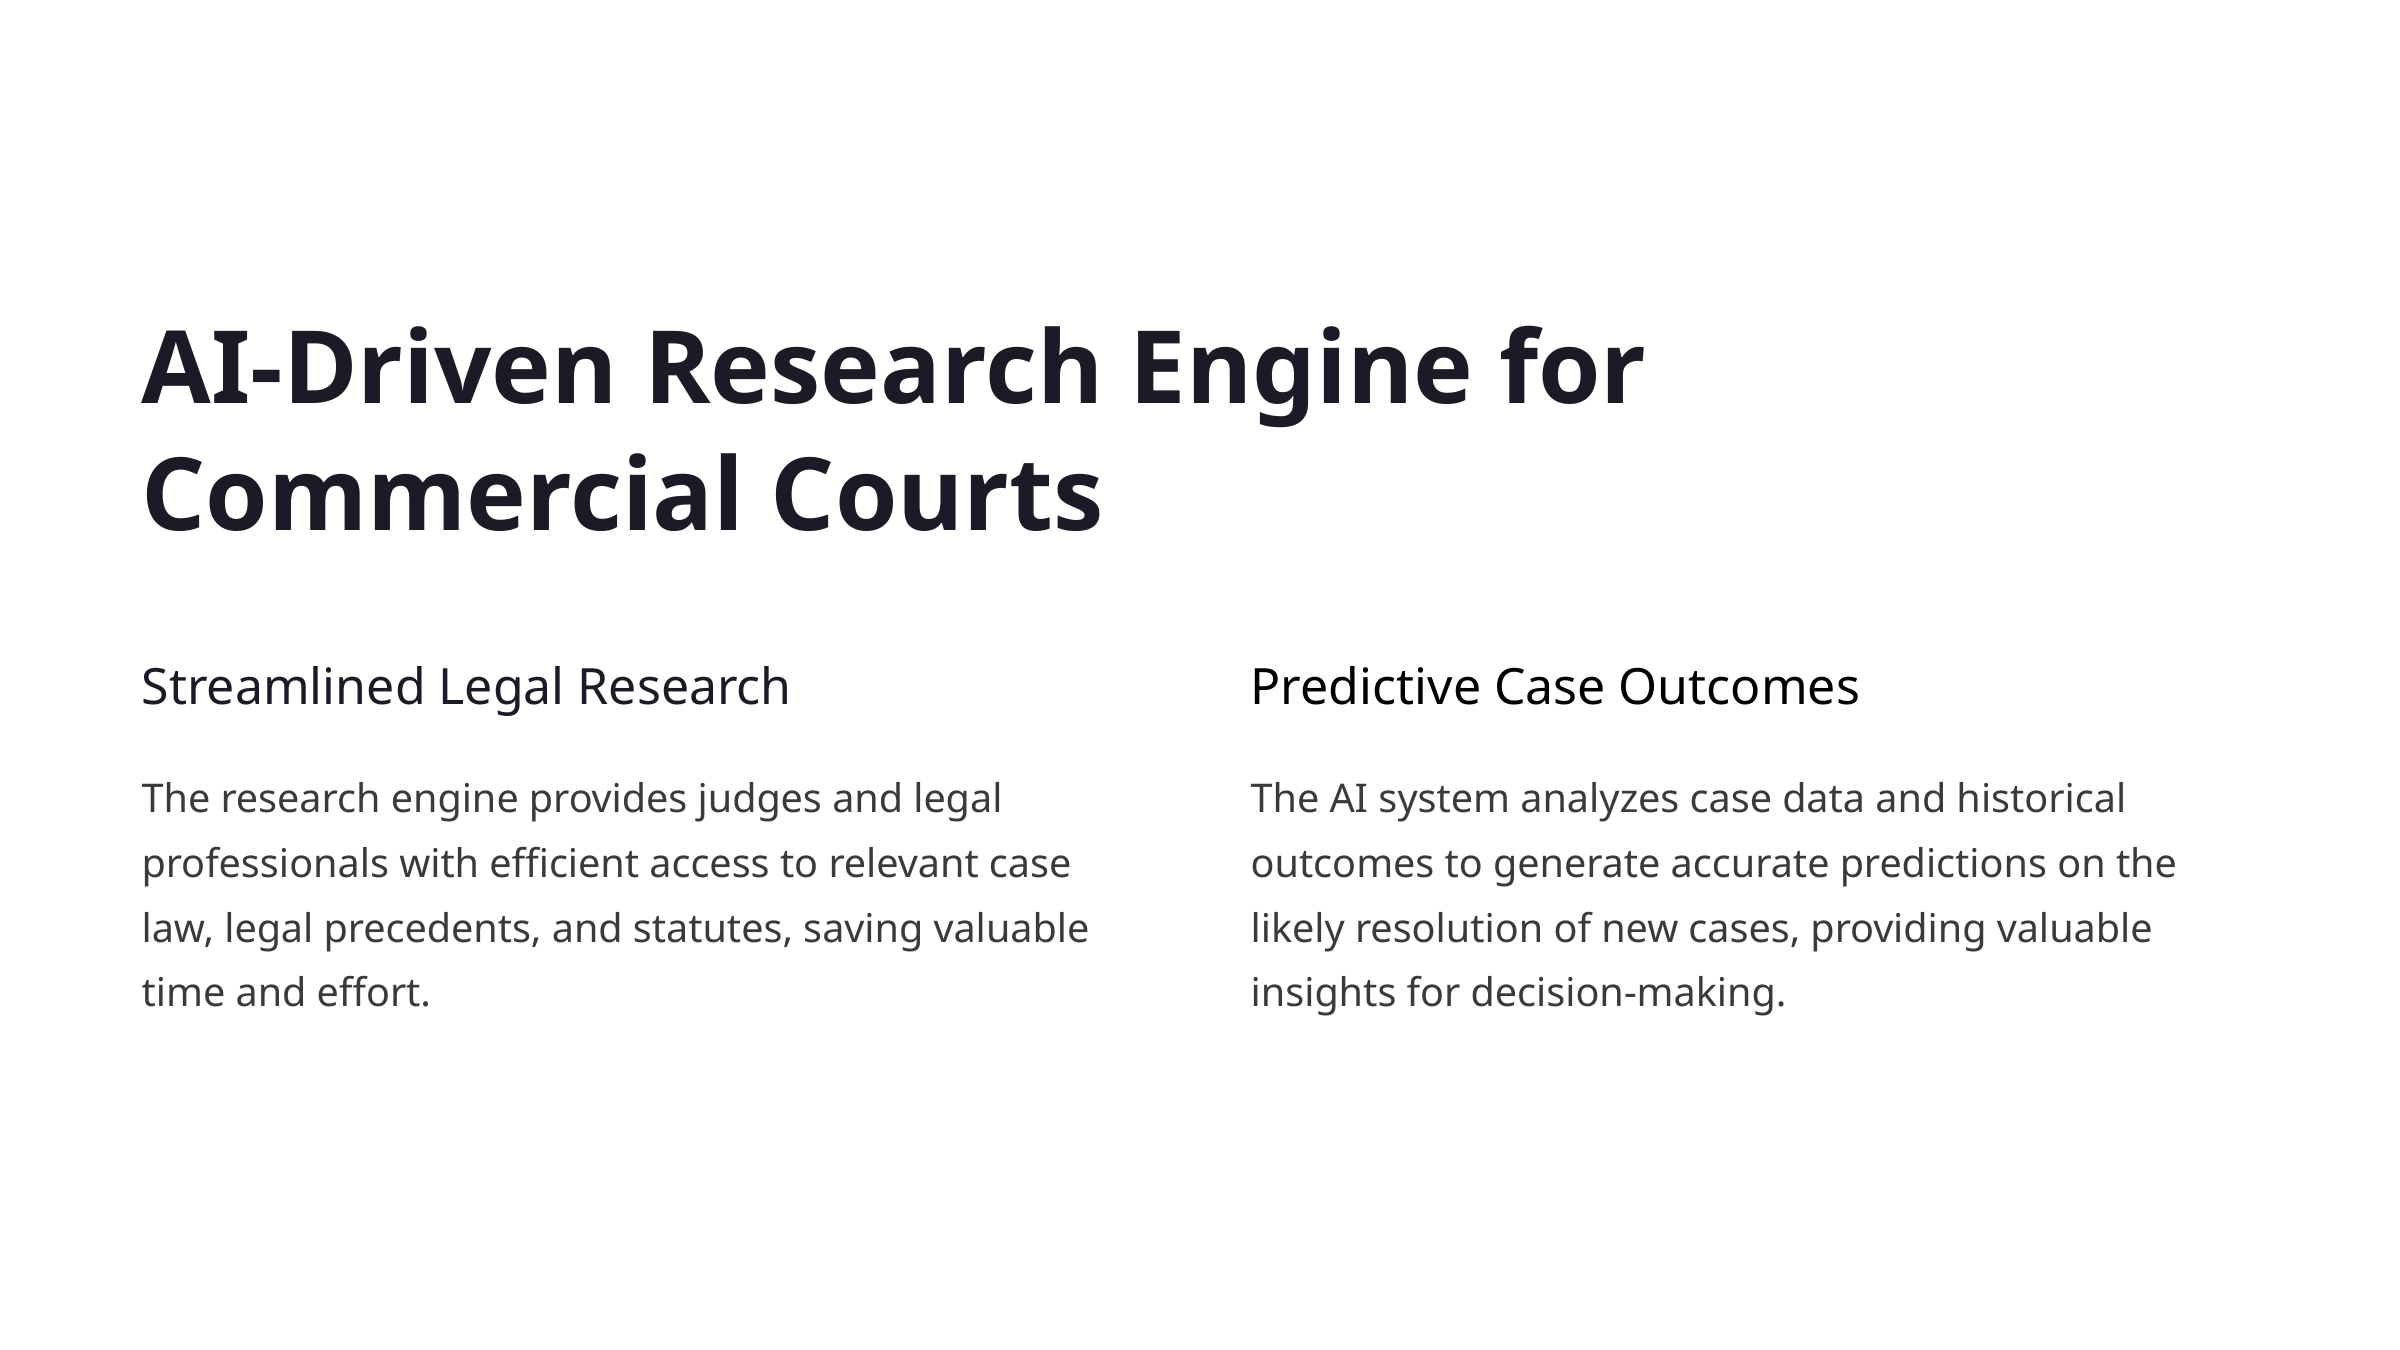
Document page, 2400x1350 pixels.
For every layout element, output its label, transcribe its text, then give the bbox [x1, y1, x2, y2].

text_box AI-Driven Research Engine for Commercial Courts [141, 298, 2259, 552]
text_box The AI system analyzes case data and historical outcomes to generate accurate predictions on the likely resolution of new cases, providing valuable insights for decision-making. [1250, 756, 2260, 1016]
text_box Streamlined Legal Research [141, 652, 799, 716]
text_box Predictive Case Outcomes [1250, 652, 1869, 716]
text_box The research engine provides judges and legal professionals with efficient access to relevant case law, legal precedents, and statutes, saving valuable time and effort. [141, 756, 1151, 1016]
